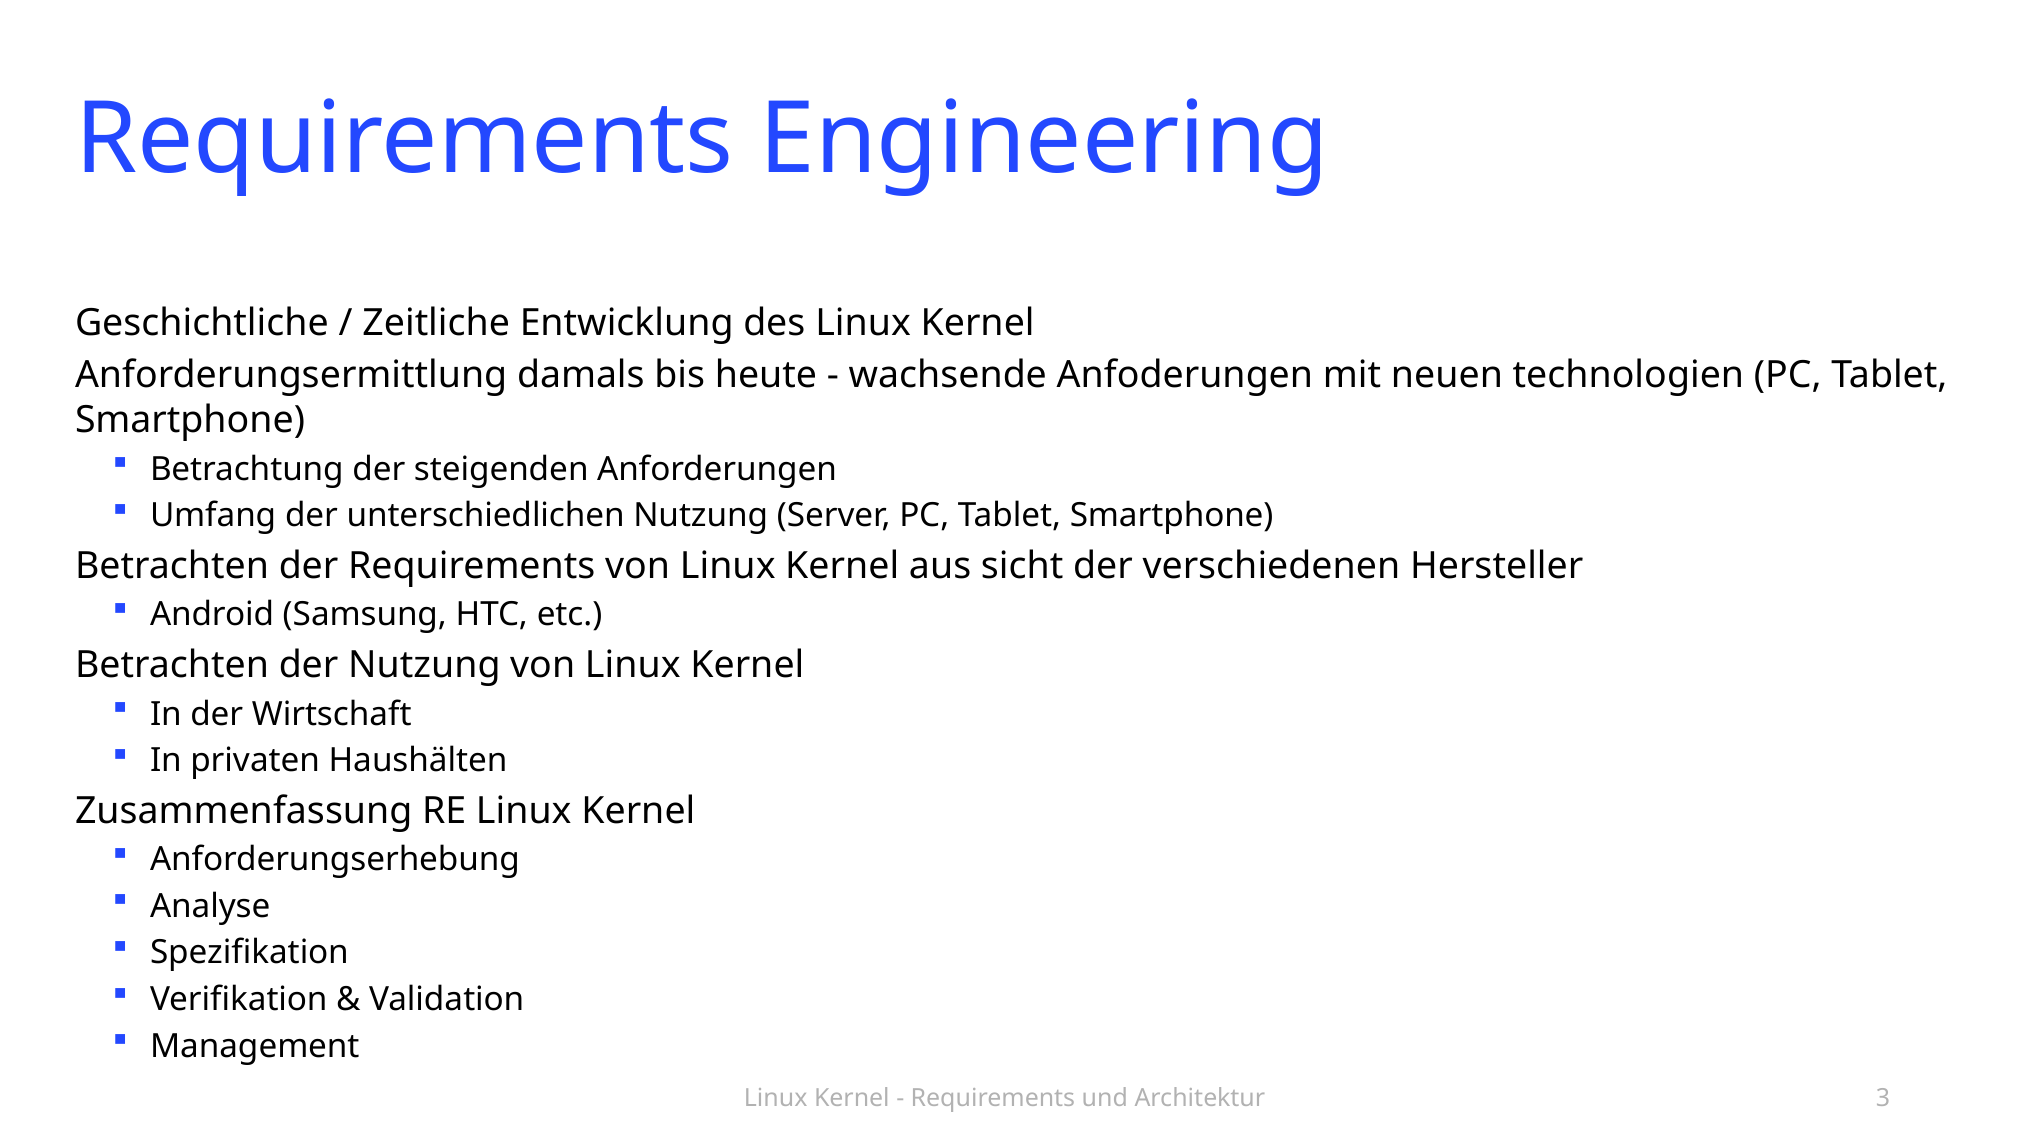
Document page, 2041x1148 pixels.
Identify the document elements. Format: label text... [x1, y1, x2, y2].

slide_number 3 [1438, 1068, 1906, 1129]
footer Linux Kernel - Requirements und Architektur [510, 1068, 1438, 1129]
title Requirements Engineering [45, 48, 1996, 199]
list Geschichtliche / Zeitliche Entwicklung des Linux Kernel Anforderungsermittlung damals bis heute - wachsende Anfoderungen mit neuen technologien (PC, Tablet, Smartphone) Betrachtung der steigenden Anforderungen Umfang der unterschiedlichen Nutzung (Server, PC, Tablet, Smartphone) Betrachten der Requirements von Linux Kernel aus sicht der verschiedenen Hersteller Android (Samsung, HTC, etc.) Betrachten der Nutzung von Linux Kernel In der Wirtschaft In privaten Haushälten Zusammenfassung RE Linux Kernel Anforderungserhebung Analyse Spezifikation Verifikation & Validation Management [45, 273, 1993, 1096]
